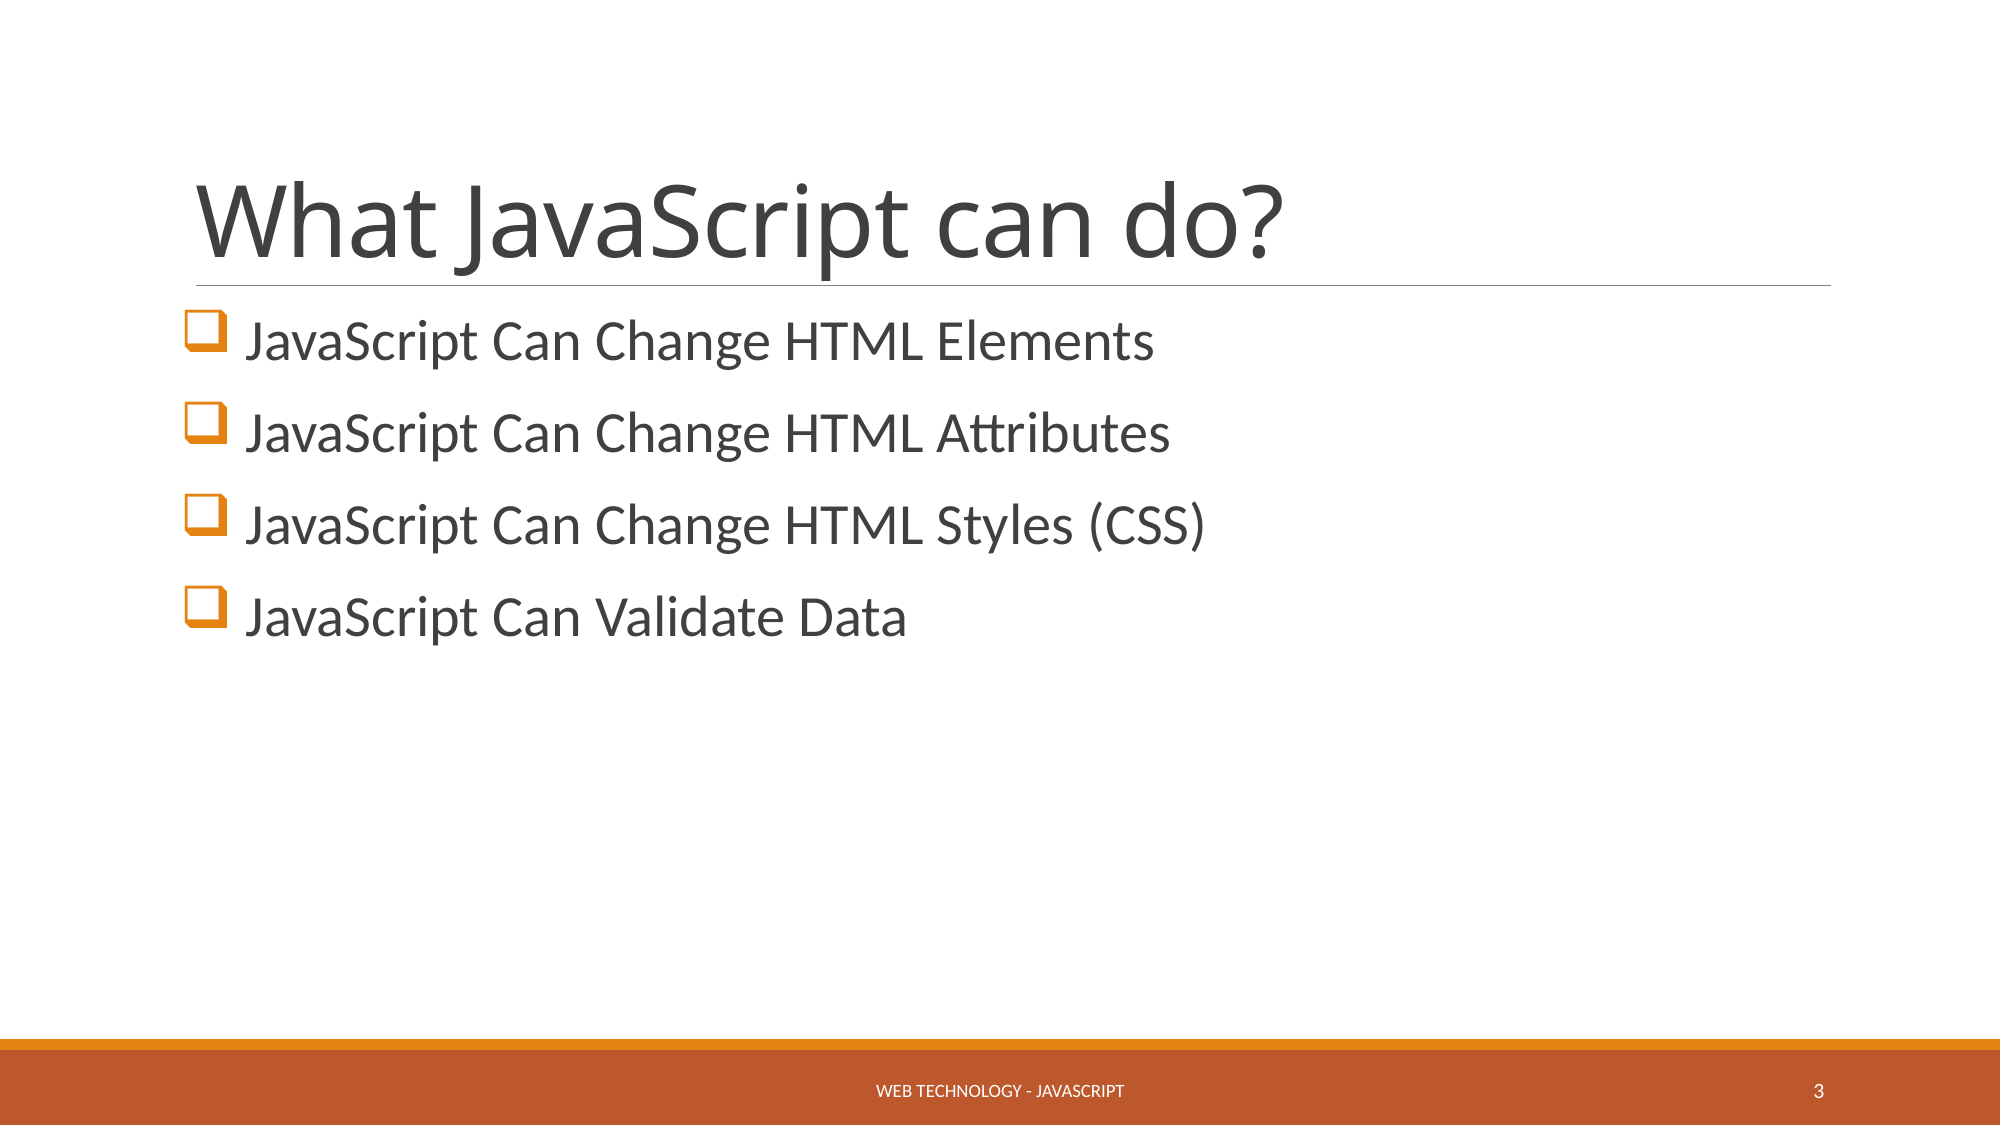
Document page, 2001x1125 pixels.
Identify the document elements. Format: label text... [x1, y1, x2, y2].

slide_number 3 [1624, 1059, 1840, 1120]
title What JavaScript can do? [180, 47, 1830, 285]
footer Web Technology - JavaScript [604, 1059, 1396, 1120]
list JavaScript Can Change HTML Elements JavaScript Can Change HTML Attributes JavaScript Can Change HTML Styles (CSS) JavaScript Can Validate Data [180, 302, 1830, 963]
